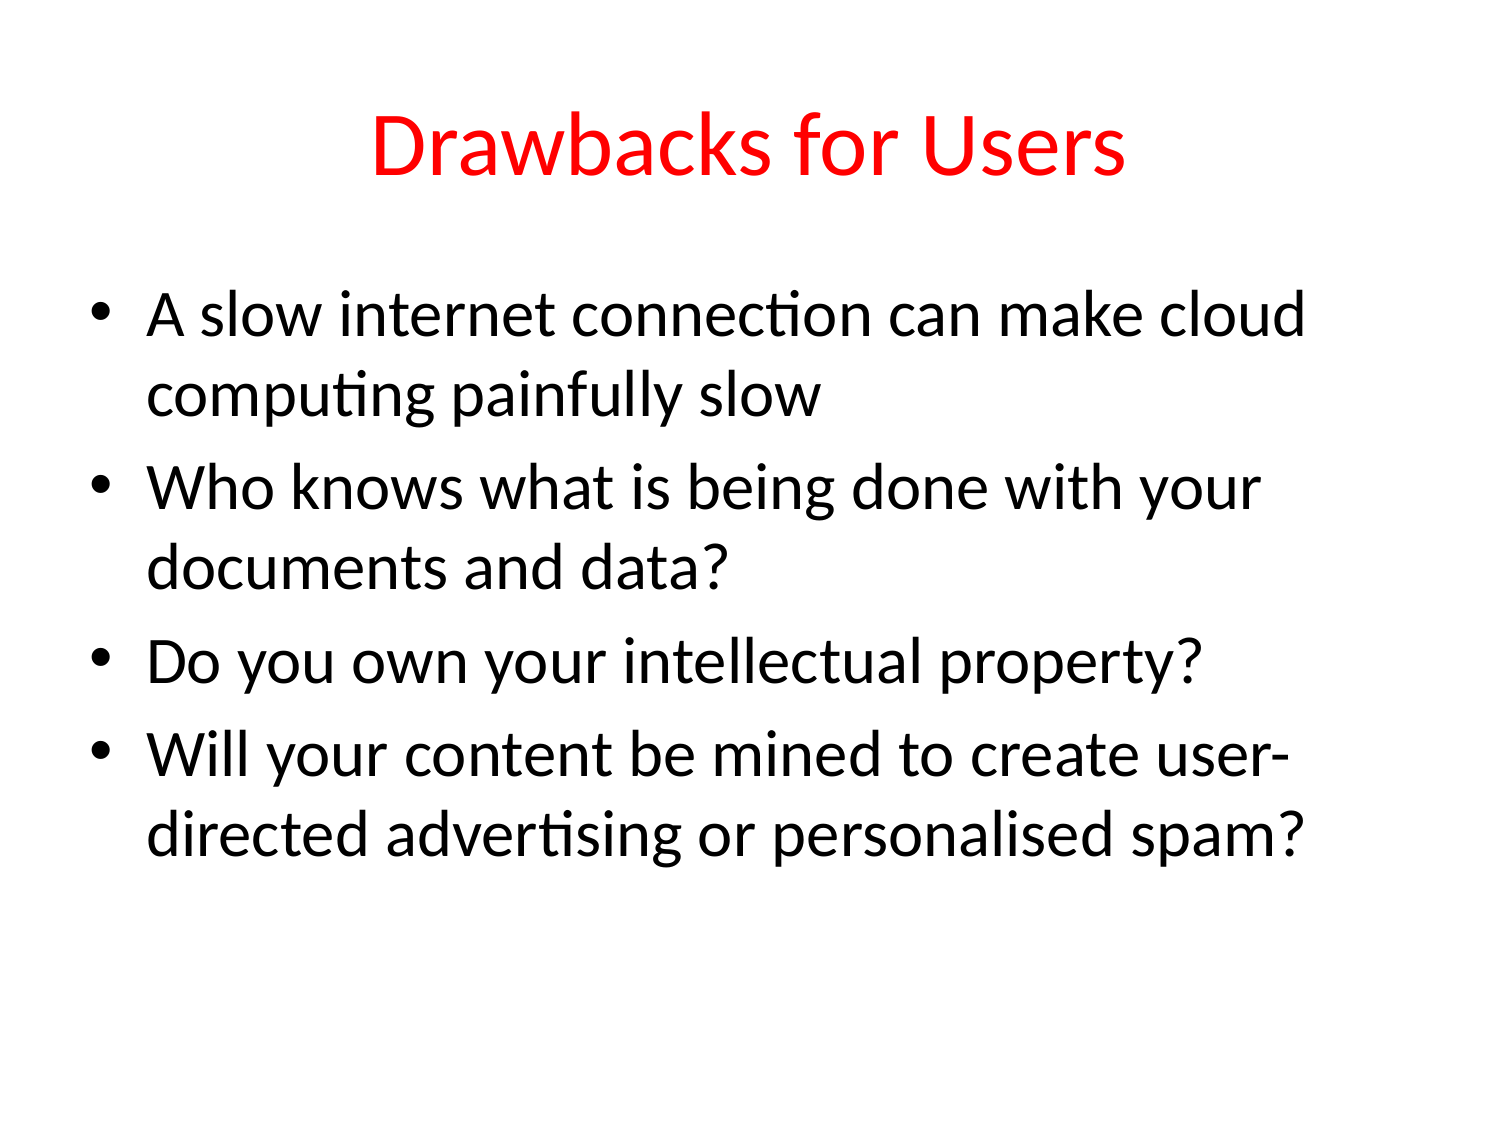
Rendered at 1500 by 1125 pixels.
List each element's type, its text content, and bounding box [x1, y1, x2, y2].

title Drawbacks for Users [75, 45, 1425, 233]
list A slow internet connection can make cloud computing painfully slow Who knows what is being done with your documents and data? Do you own your intellectual property? Will your content be mined to create user-directed advertising or personalised spam? [75, 262, 1425, 1005]
